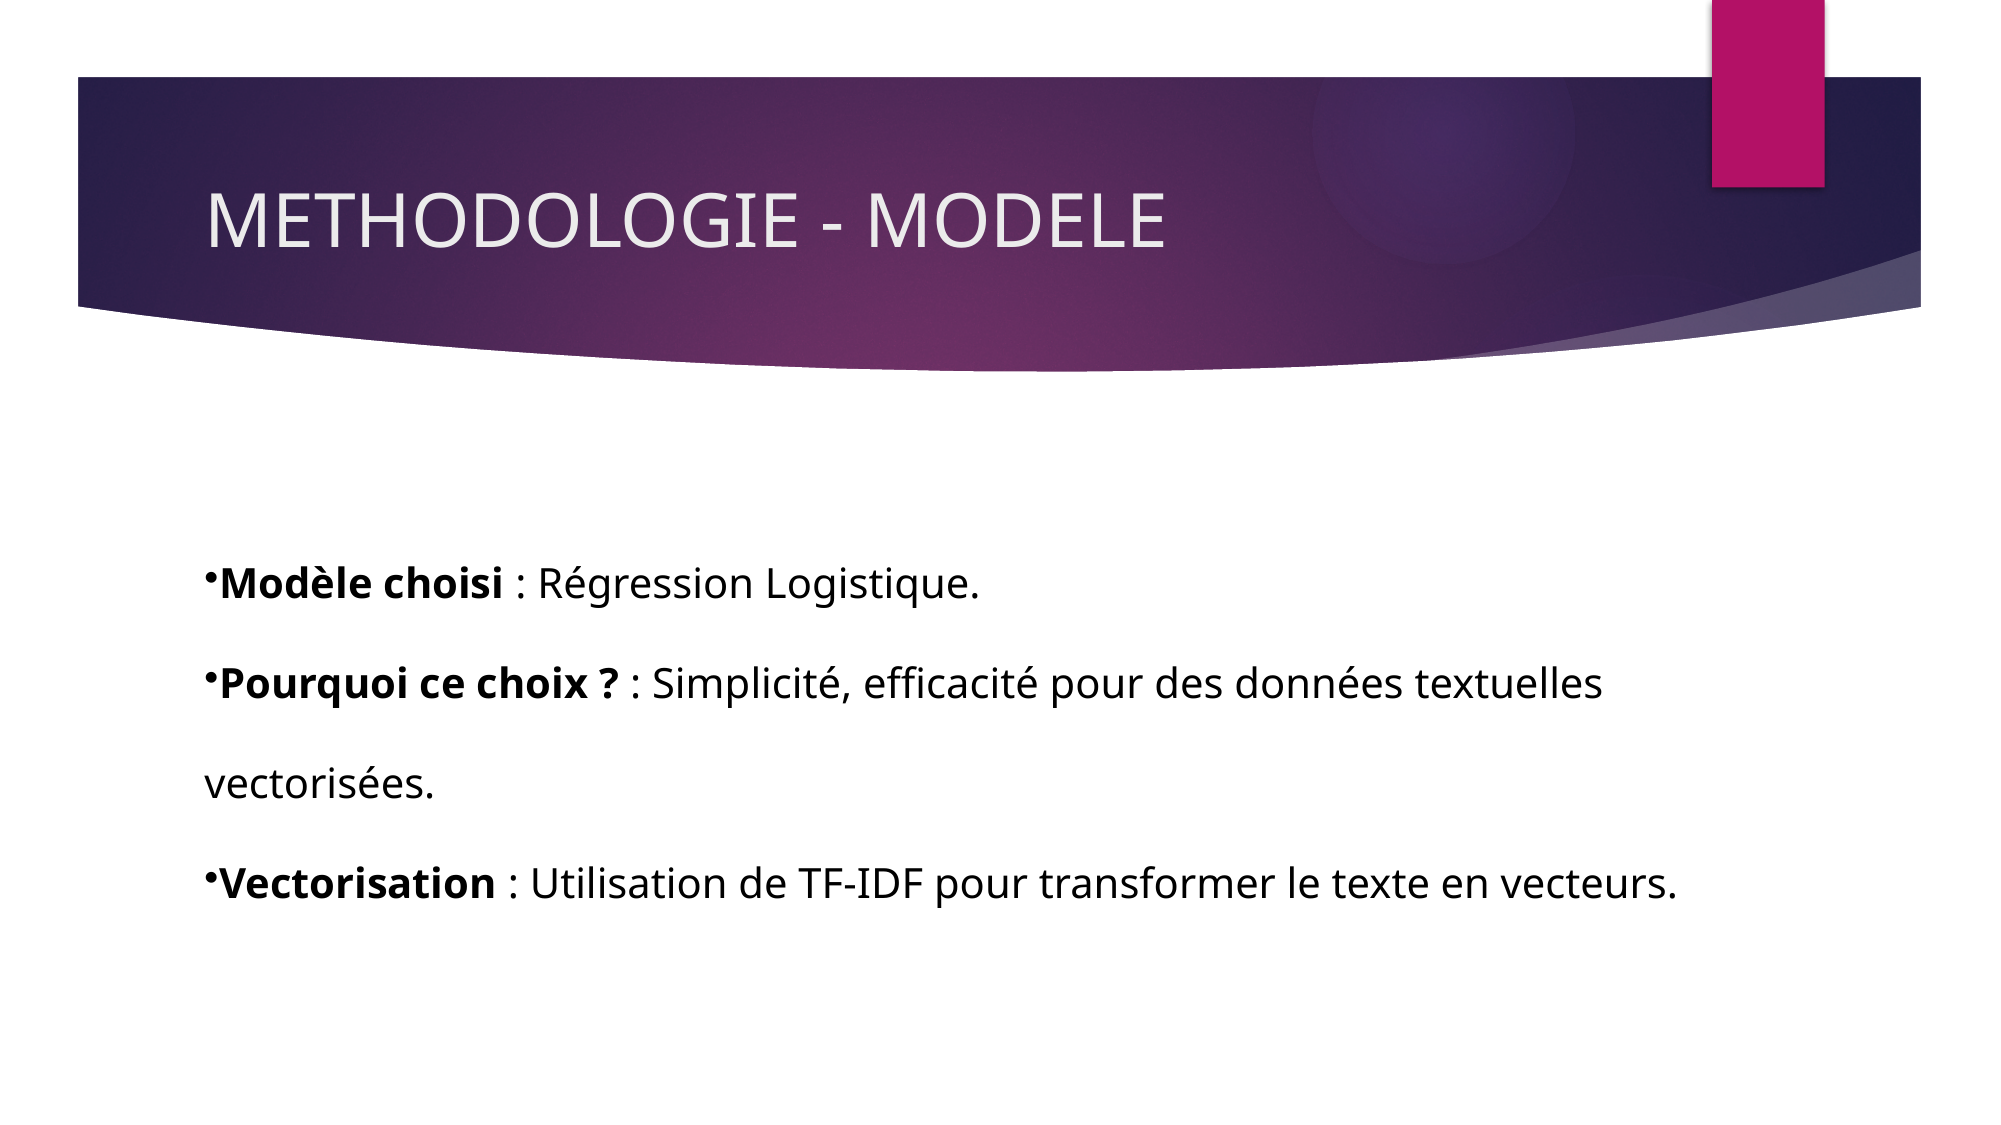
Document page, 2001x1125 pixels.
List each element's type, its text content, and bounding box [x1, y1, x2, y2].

list Modèle choisi : Régression Logistique. Pourquoi ce choix ? : Simplicité, efficacité pour des données textuelles vectorisées. Vectorisation : Utilisation de TF-IDF pour transformer le texte en vecteurs. [189, 380, 1808, 1034]
title METHODOLOGIE - MODELE [189, 159, 1627, 276]
